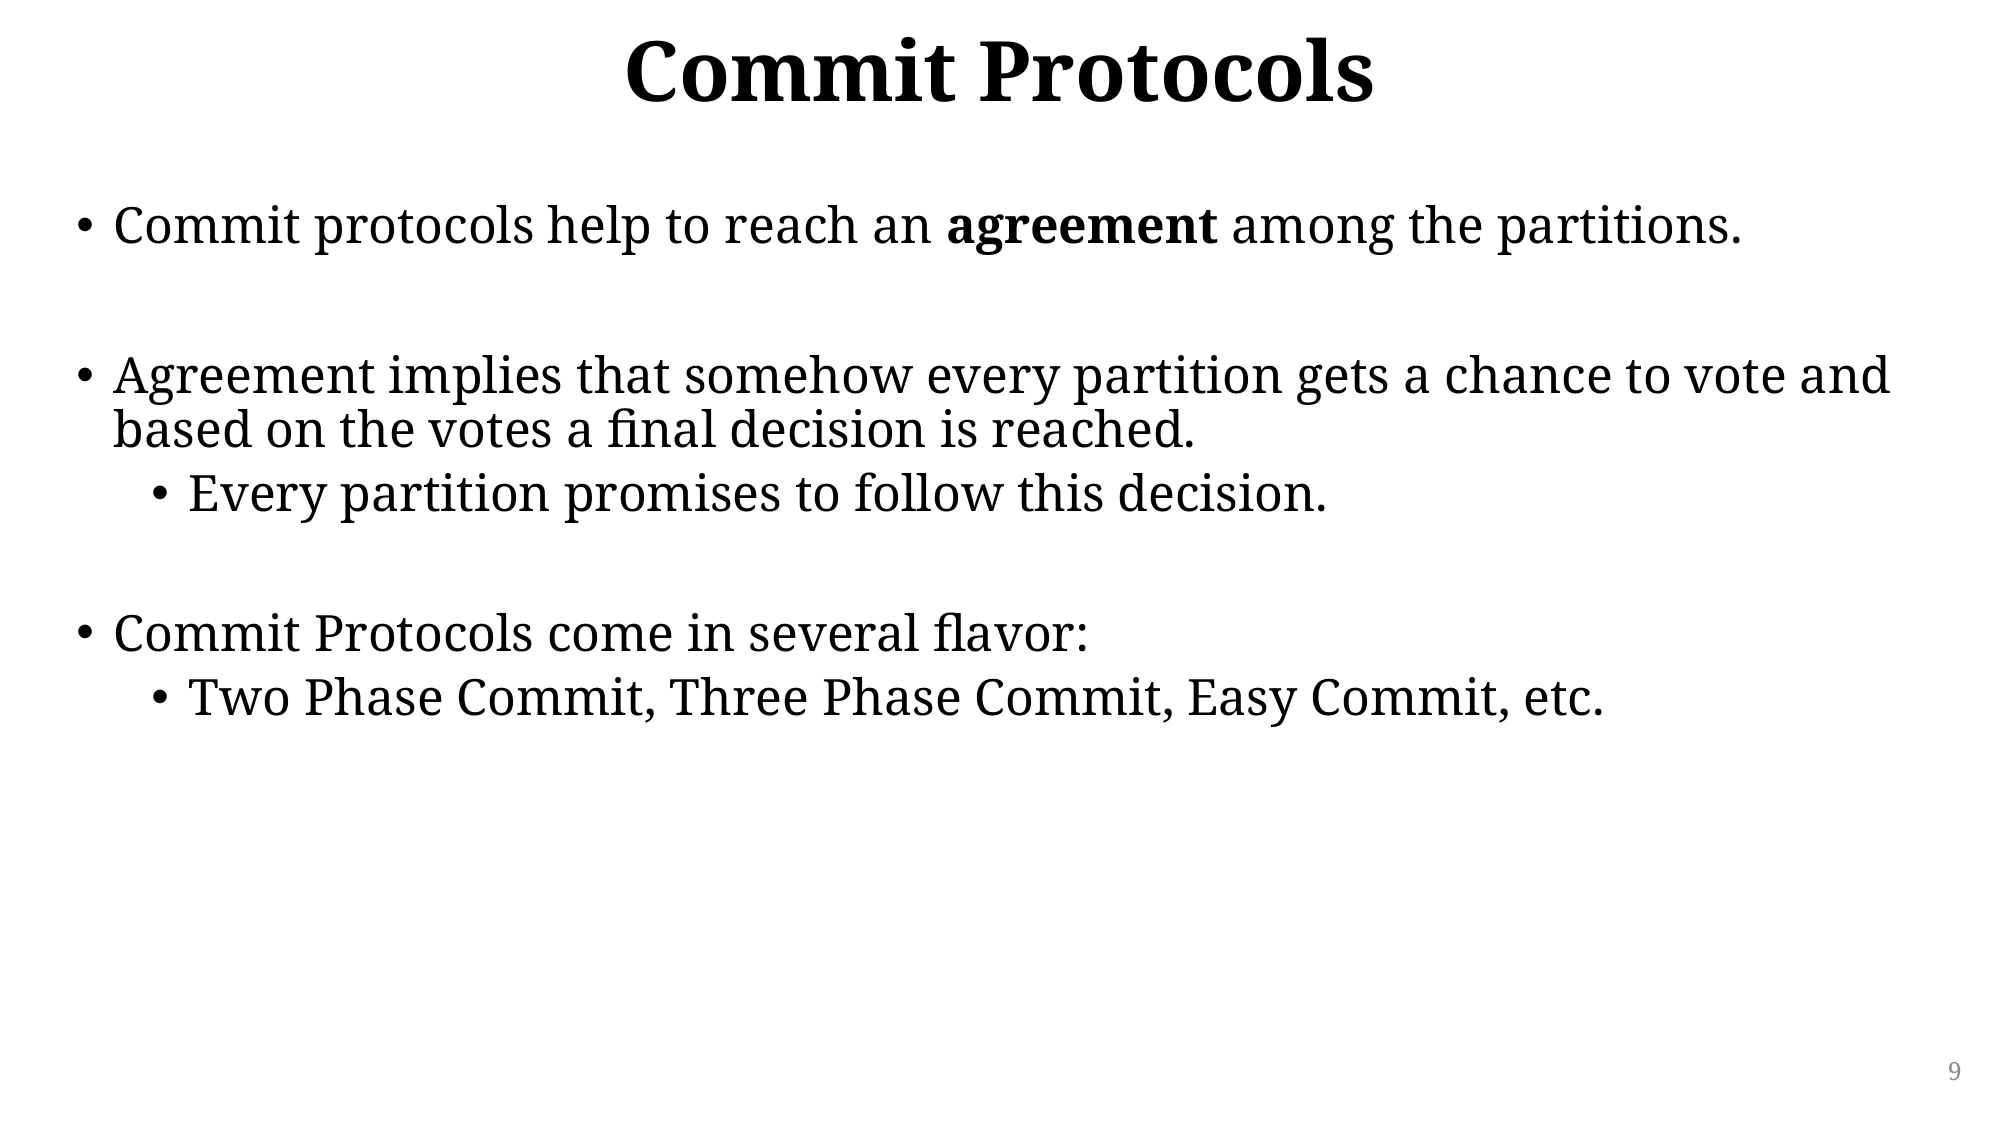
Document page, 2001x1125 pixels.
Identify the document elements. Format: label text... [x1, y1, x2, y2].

title Commit Protocols [137, 0, 1863, 149]
list Commit protocols help to reach an agreement among the partitions. Agreement implies that somehow every partition gets a chance to vote and based on the votes a final decision is reached. Every partition promises to follow this decision. Commit Protocols come in several flavor: Two Phase Commit, Three Phase Commit, Easy Commit, etc. [61, 193, 2000, 1103]
